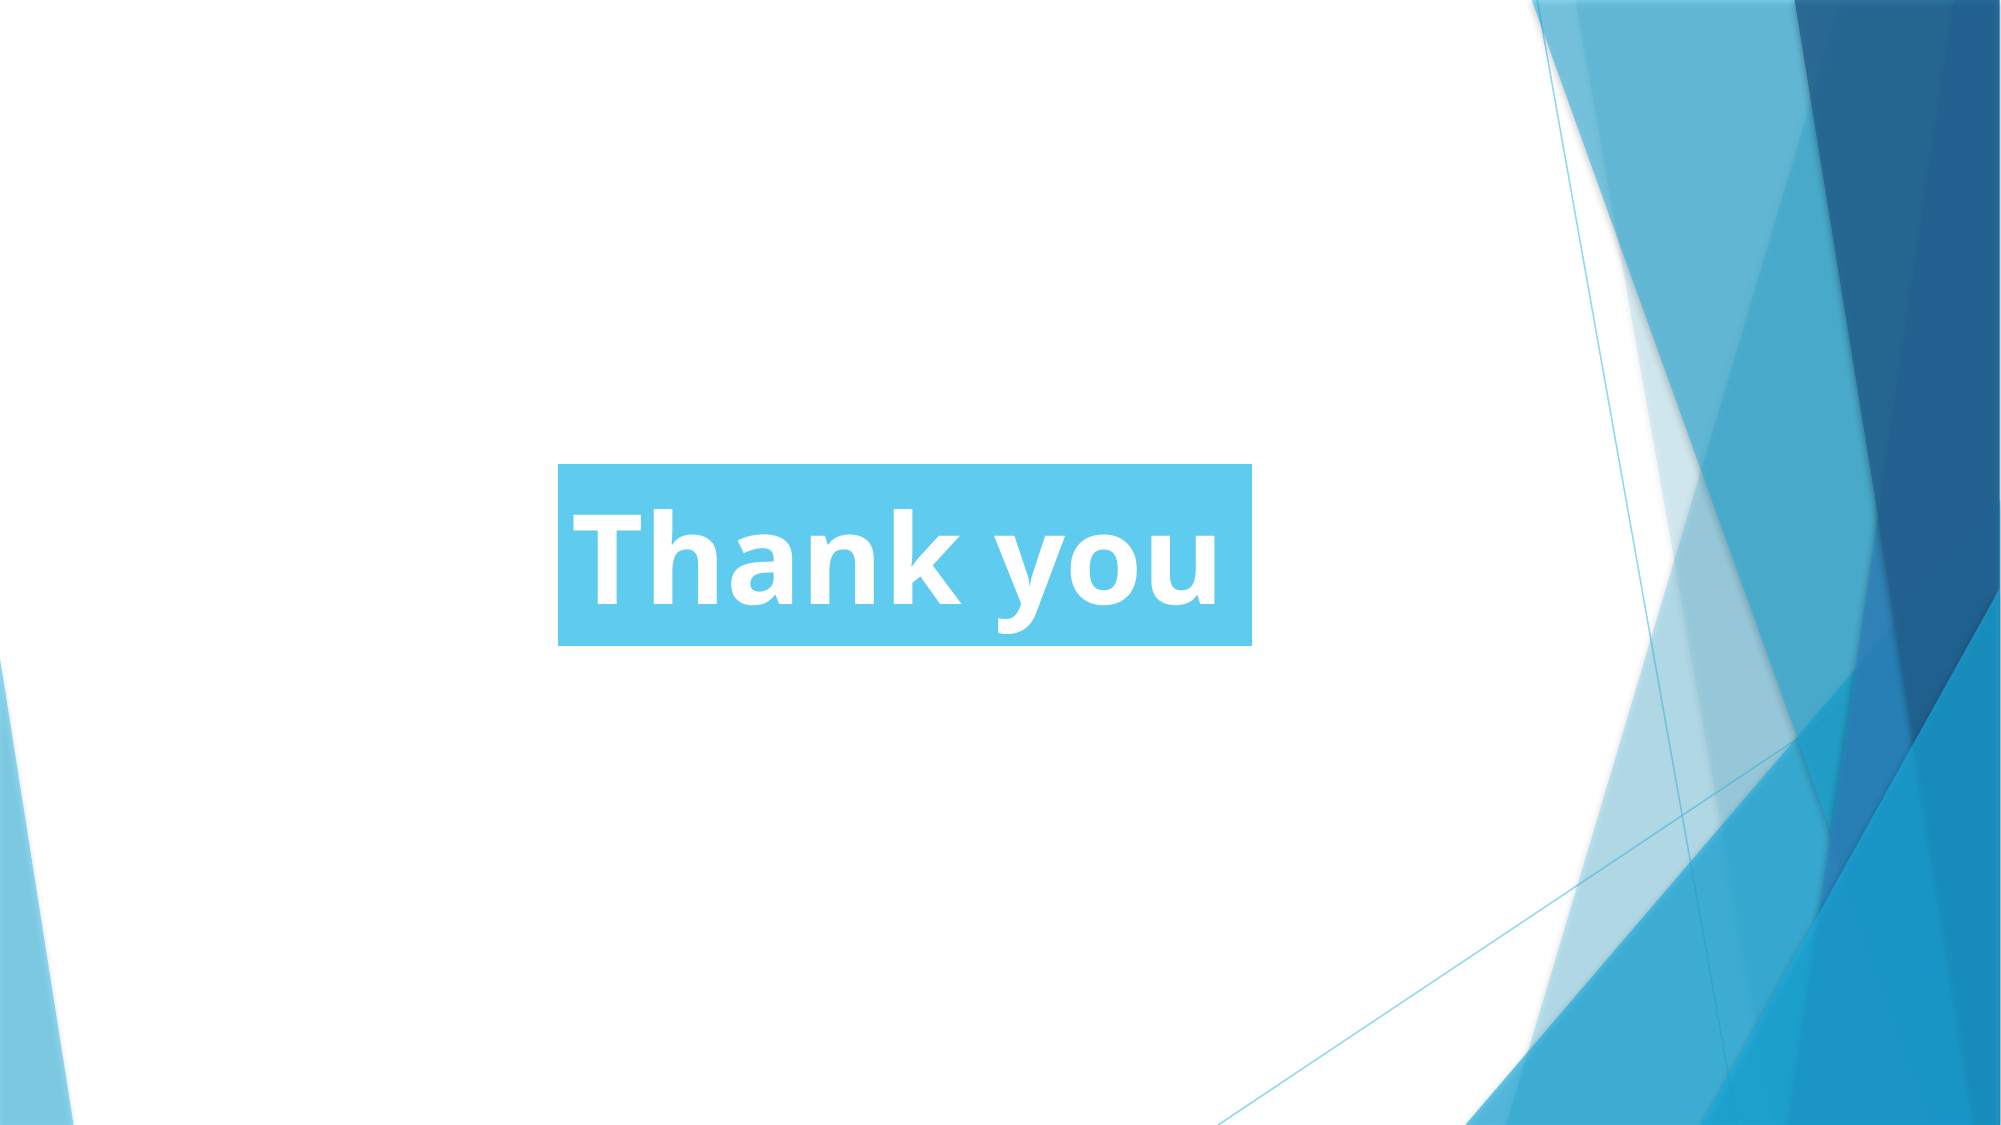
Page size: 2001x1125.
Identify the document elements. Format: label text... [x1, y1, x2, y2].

table_header Thank you [558, 464, 1252, 646]
